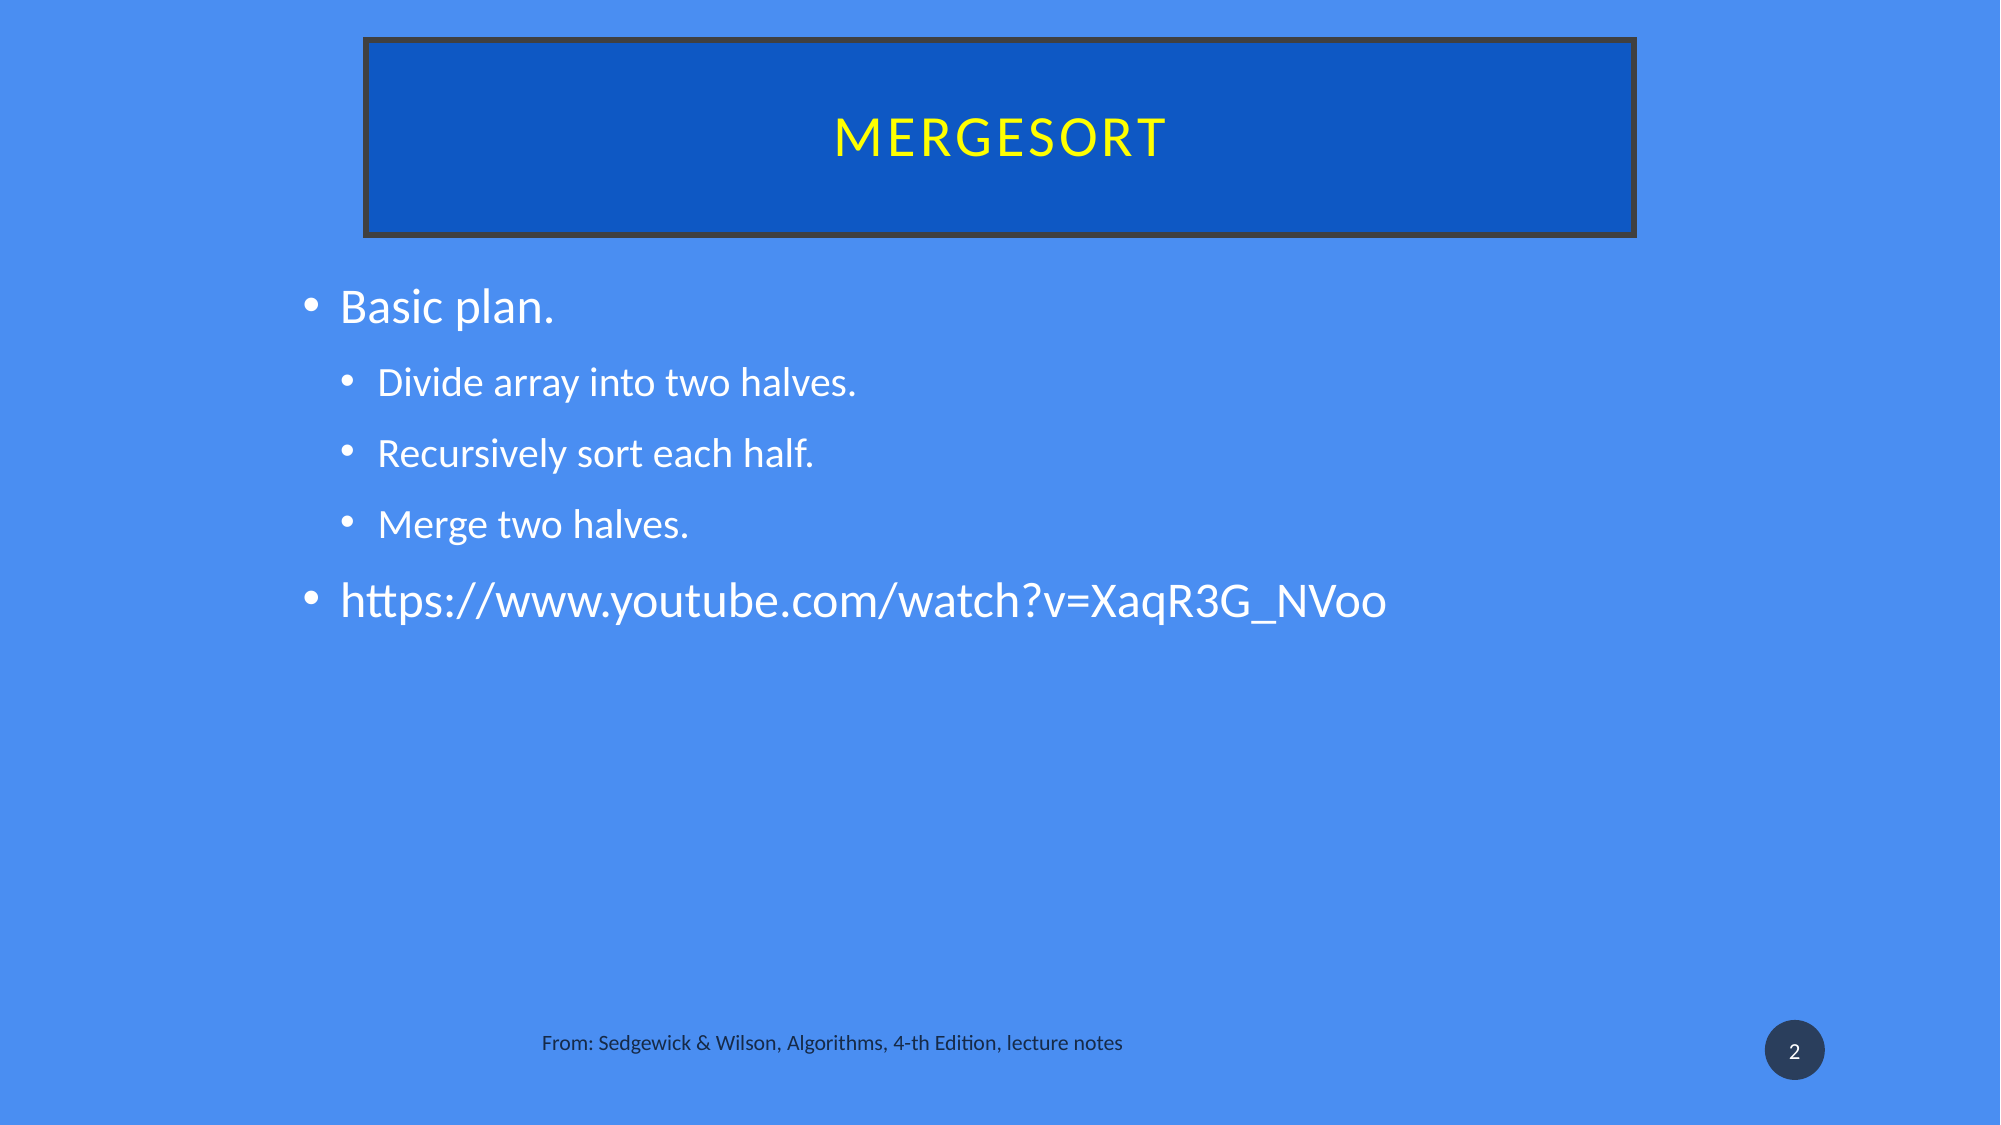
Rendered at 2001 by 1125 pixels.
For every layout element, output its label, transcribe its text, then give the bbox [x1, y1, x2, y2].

slide_number 2 [1764, 1019, 1825, 1080]
title mergesort [363, 37, 1637, 238]
list Basic plan. Divide array into two halves. Recursively sort each half. Merge two halves. https://www.youtube.com/watch?v=XaqR3G_NVoo [287, 266, 1735, 1020]
footer From: Sedgewick & Wilson, Algorithms, 4-th Edition, lecture notes [527, 1015, 1496, 1069]
